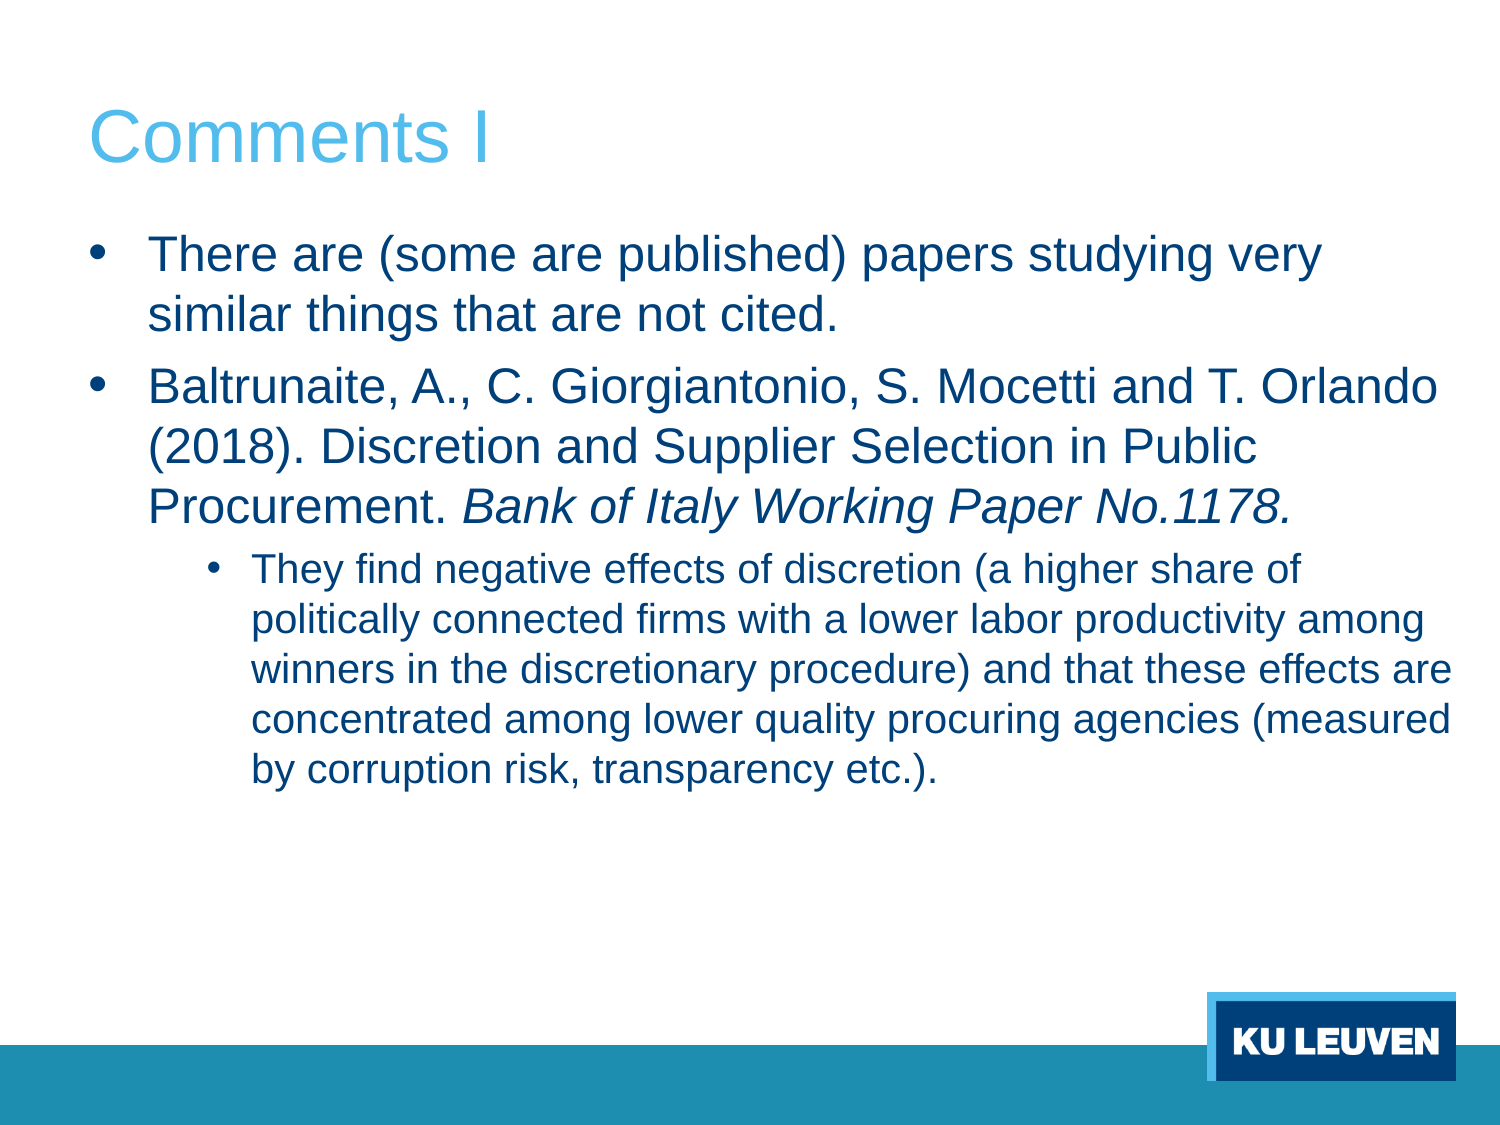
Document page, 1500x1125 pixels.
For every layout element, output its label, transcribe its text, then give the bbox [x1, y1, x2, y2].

title Comments I [88, 29, 1456, 178]
picture [1207, 992, 1456, 1081]
list There are (some are published) papers studying very similar things that are not cited. Baltrunaite, A., C. Giorgiantonio, S. Mocetti and T. Orlando (2018). Discretion and Supplier Selection in Public Procurement. Bank of Italy Working Paper No.1178. They find negative effects of discretion (a higher share of politically connected firms with a lower labor productivity among winners in the discretionary procedure) and that these effects are concentrated among lower quality procuring agencies (measured by corruption risk, transparency etc.). [88, 221, 1456, 948]
